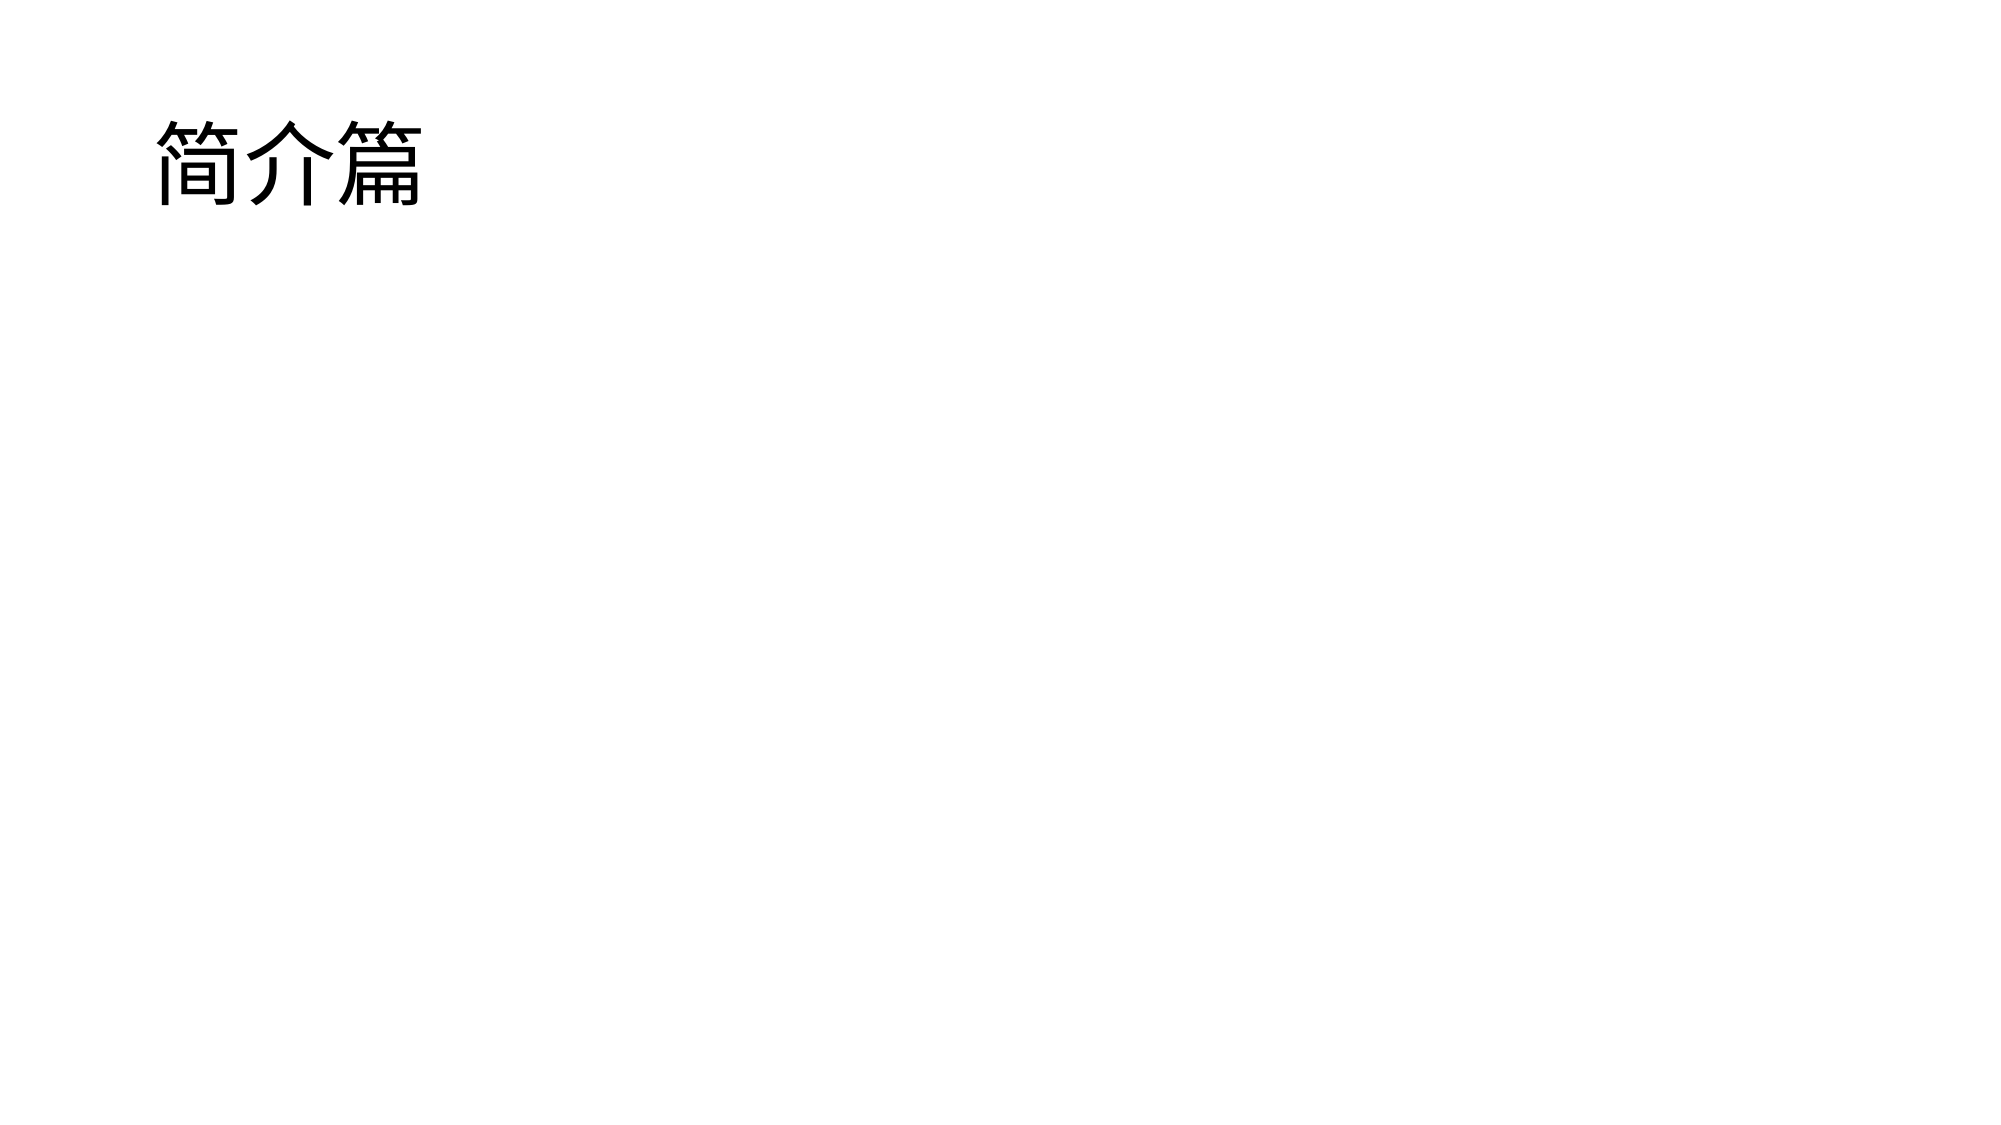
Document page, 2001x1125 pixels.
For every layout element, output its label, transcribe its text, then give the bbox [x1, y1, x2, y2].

title 简介篇 [137, 59, 1863, 278]
